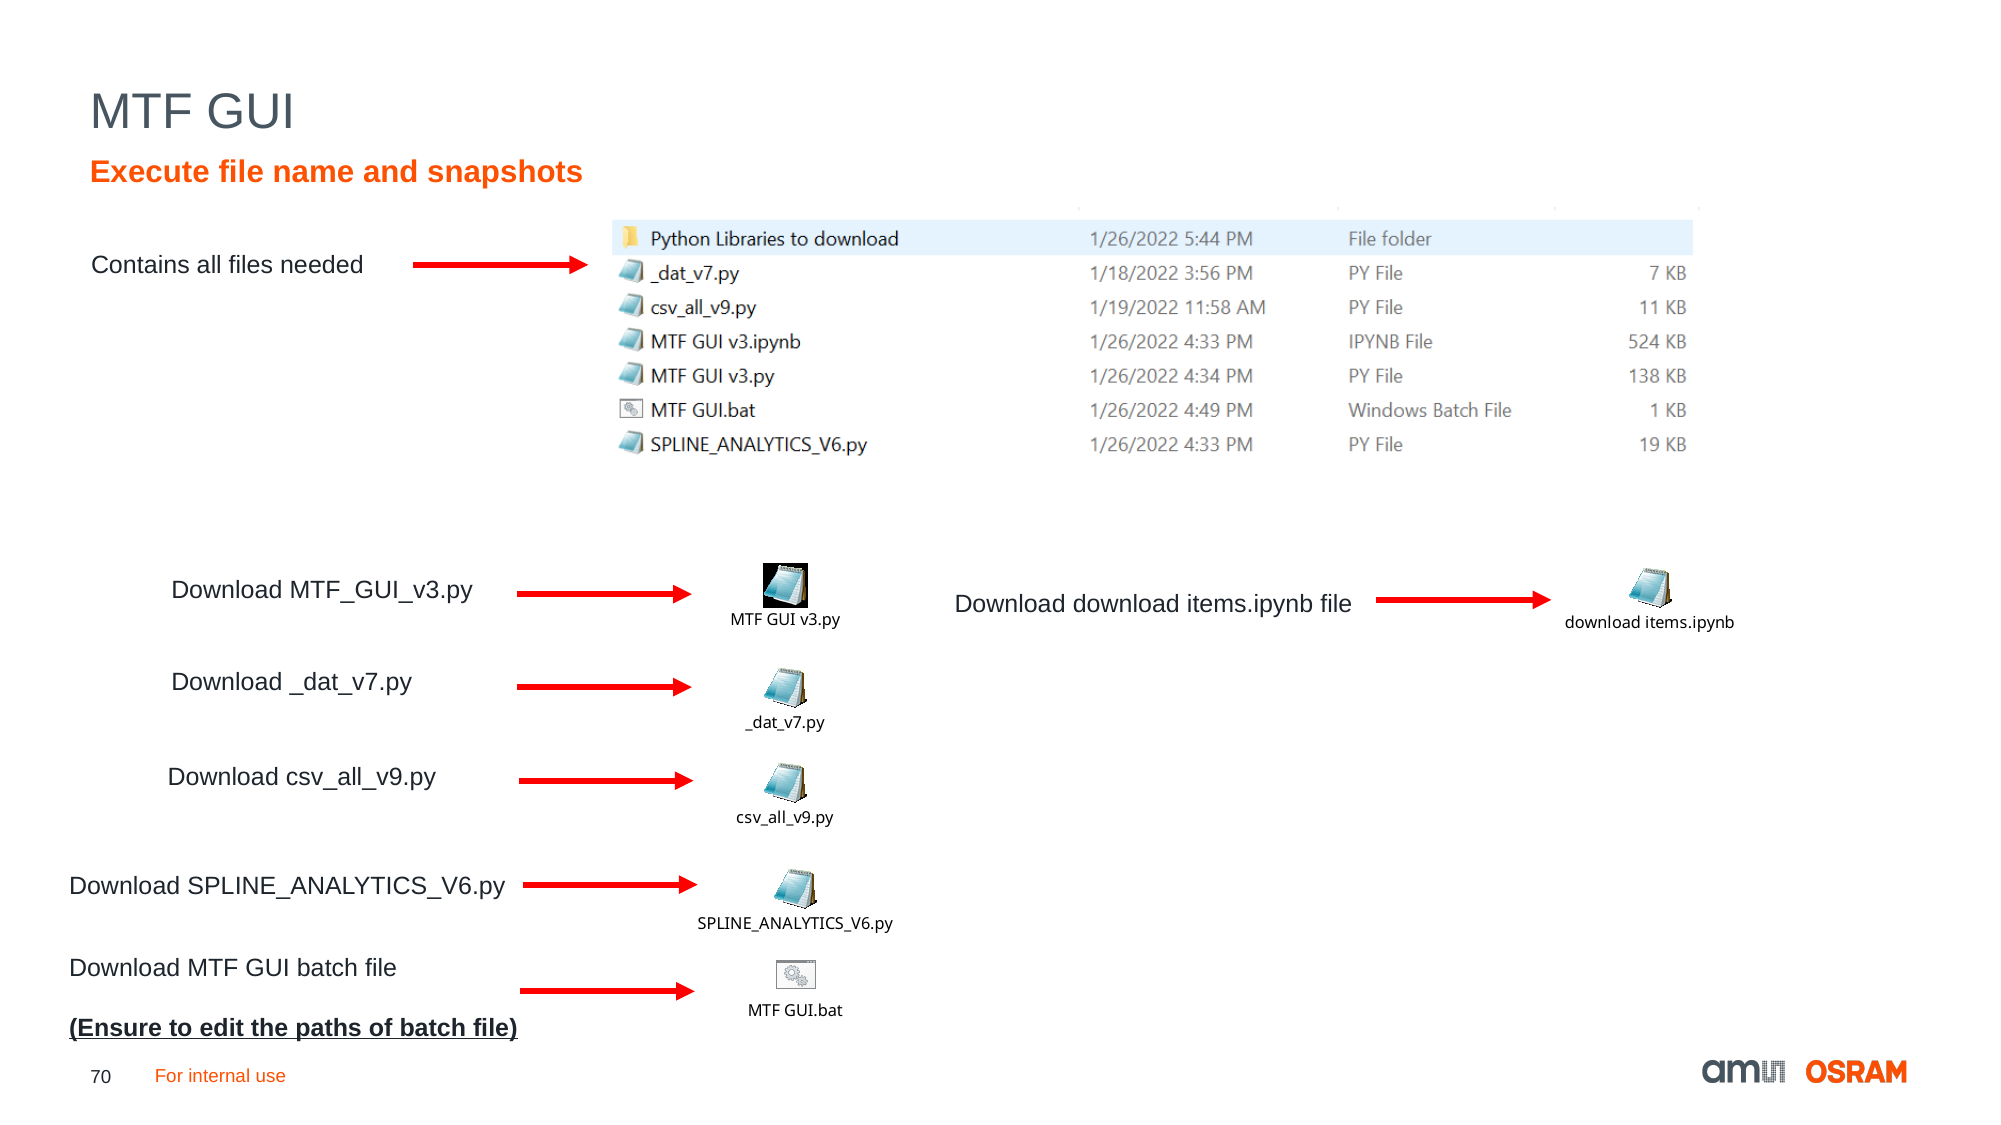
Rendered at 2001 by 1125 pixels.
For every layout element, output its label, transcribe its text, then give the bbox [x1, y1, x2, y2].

text_box Download csv_all_v9.py [152, 753, 498, 798]
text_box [1549, 565, 1750, 641]
text_box Download MTF_GUI_v3.py [156, 565, 501, 611]
list Execute file name and snapshots [89, 147, 1907, 229]
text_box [737, 665, 833, 741]
picture [593, 207, 1805, 478]
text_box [739, 953, 851, 1029]
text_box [719, 563, 851, 639]
text_box Download MTF GUI batch file (Ensure to edit the paths of batch file) [54, 943, 544, 1049]
footer For internal use [154, 1063, 436, 1086]
title MTF GUI [89, 85, 1907, 140]
text_box Download download items.ipynb file [939, 565, 1459, 626]
text_box Download _dat_v7.py [156, 657, 501, 703]
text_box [680, 866, 911, 942]
text_box Contains all files needed [76, 241, 577, 286]
text_box Download SPLINE_ANALYTICS_V6.py [54, 861, 610, 907]
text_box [728, 760, 842, 836]
